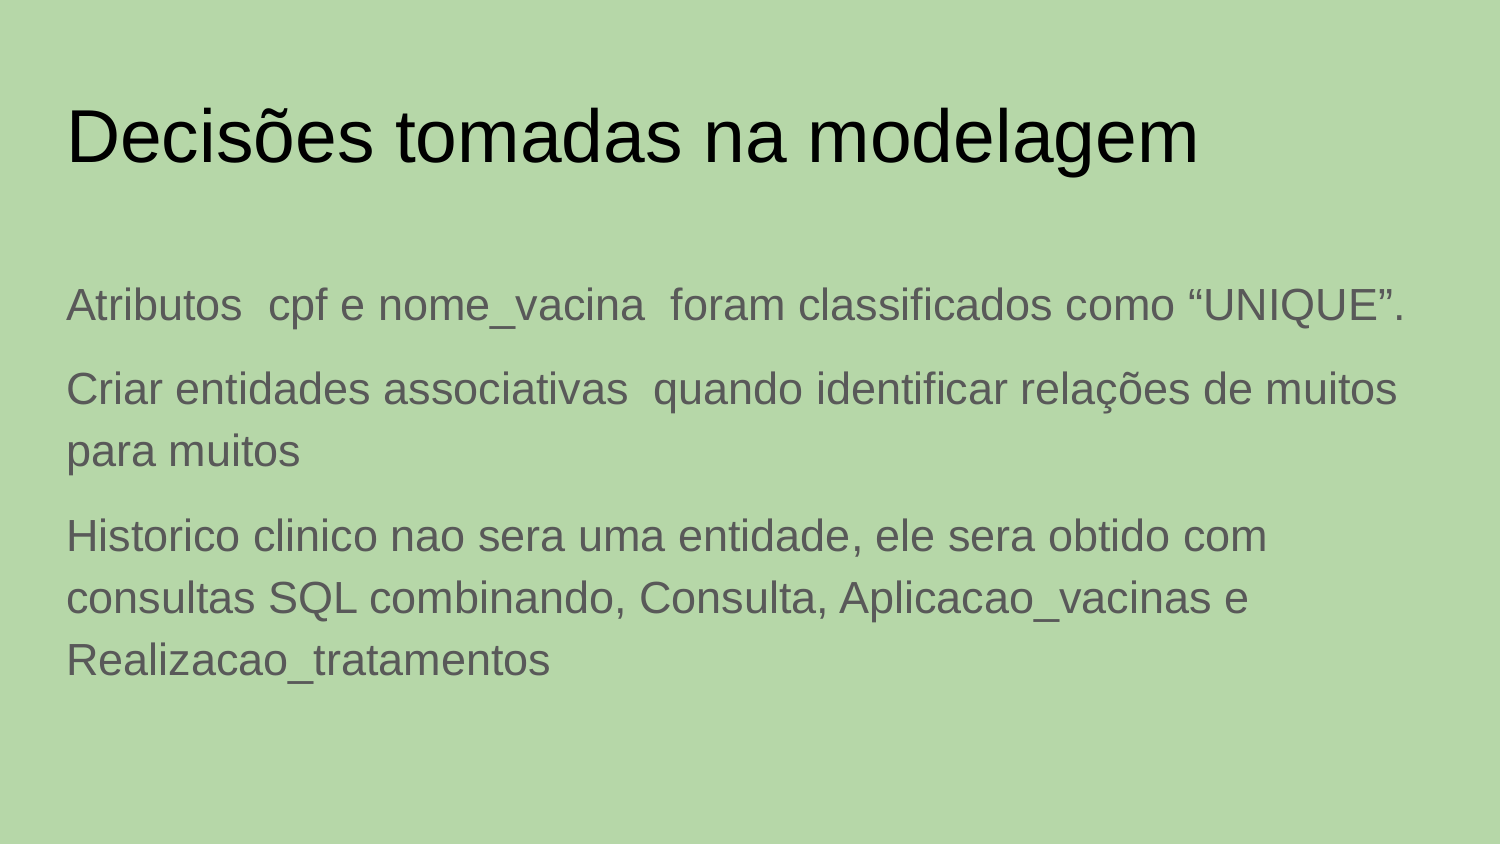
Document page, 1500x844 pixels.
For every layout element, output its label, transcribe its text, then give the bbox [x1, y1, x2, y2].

list Atributos cpf e nome_vacina foram classificados como “UNIQUE”. Criar entidades associativas quando identificar relações de muitos para muitos Historico clinico nao sera uma entidade, ele sera obtido com consultas SQL combinando, Consulta, Aplicacao_vacinas e Realizacao_tratamentos [51, 189, 1449, 750]
title Decisões tomadas na modelagem [51, 72, 1449, 167]
